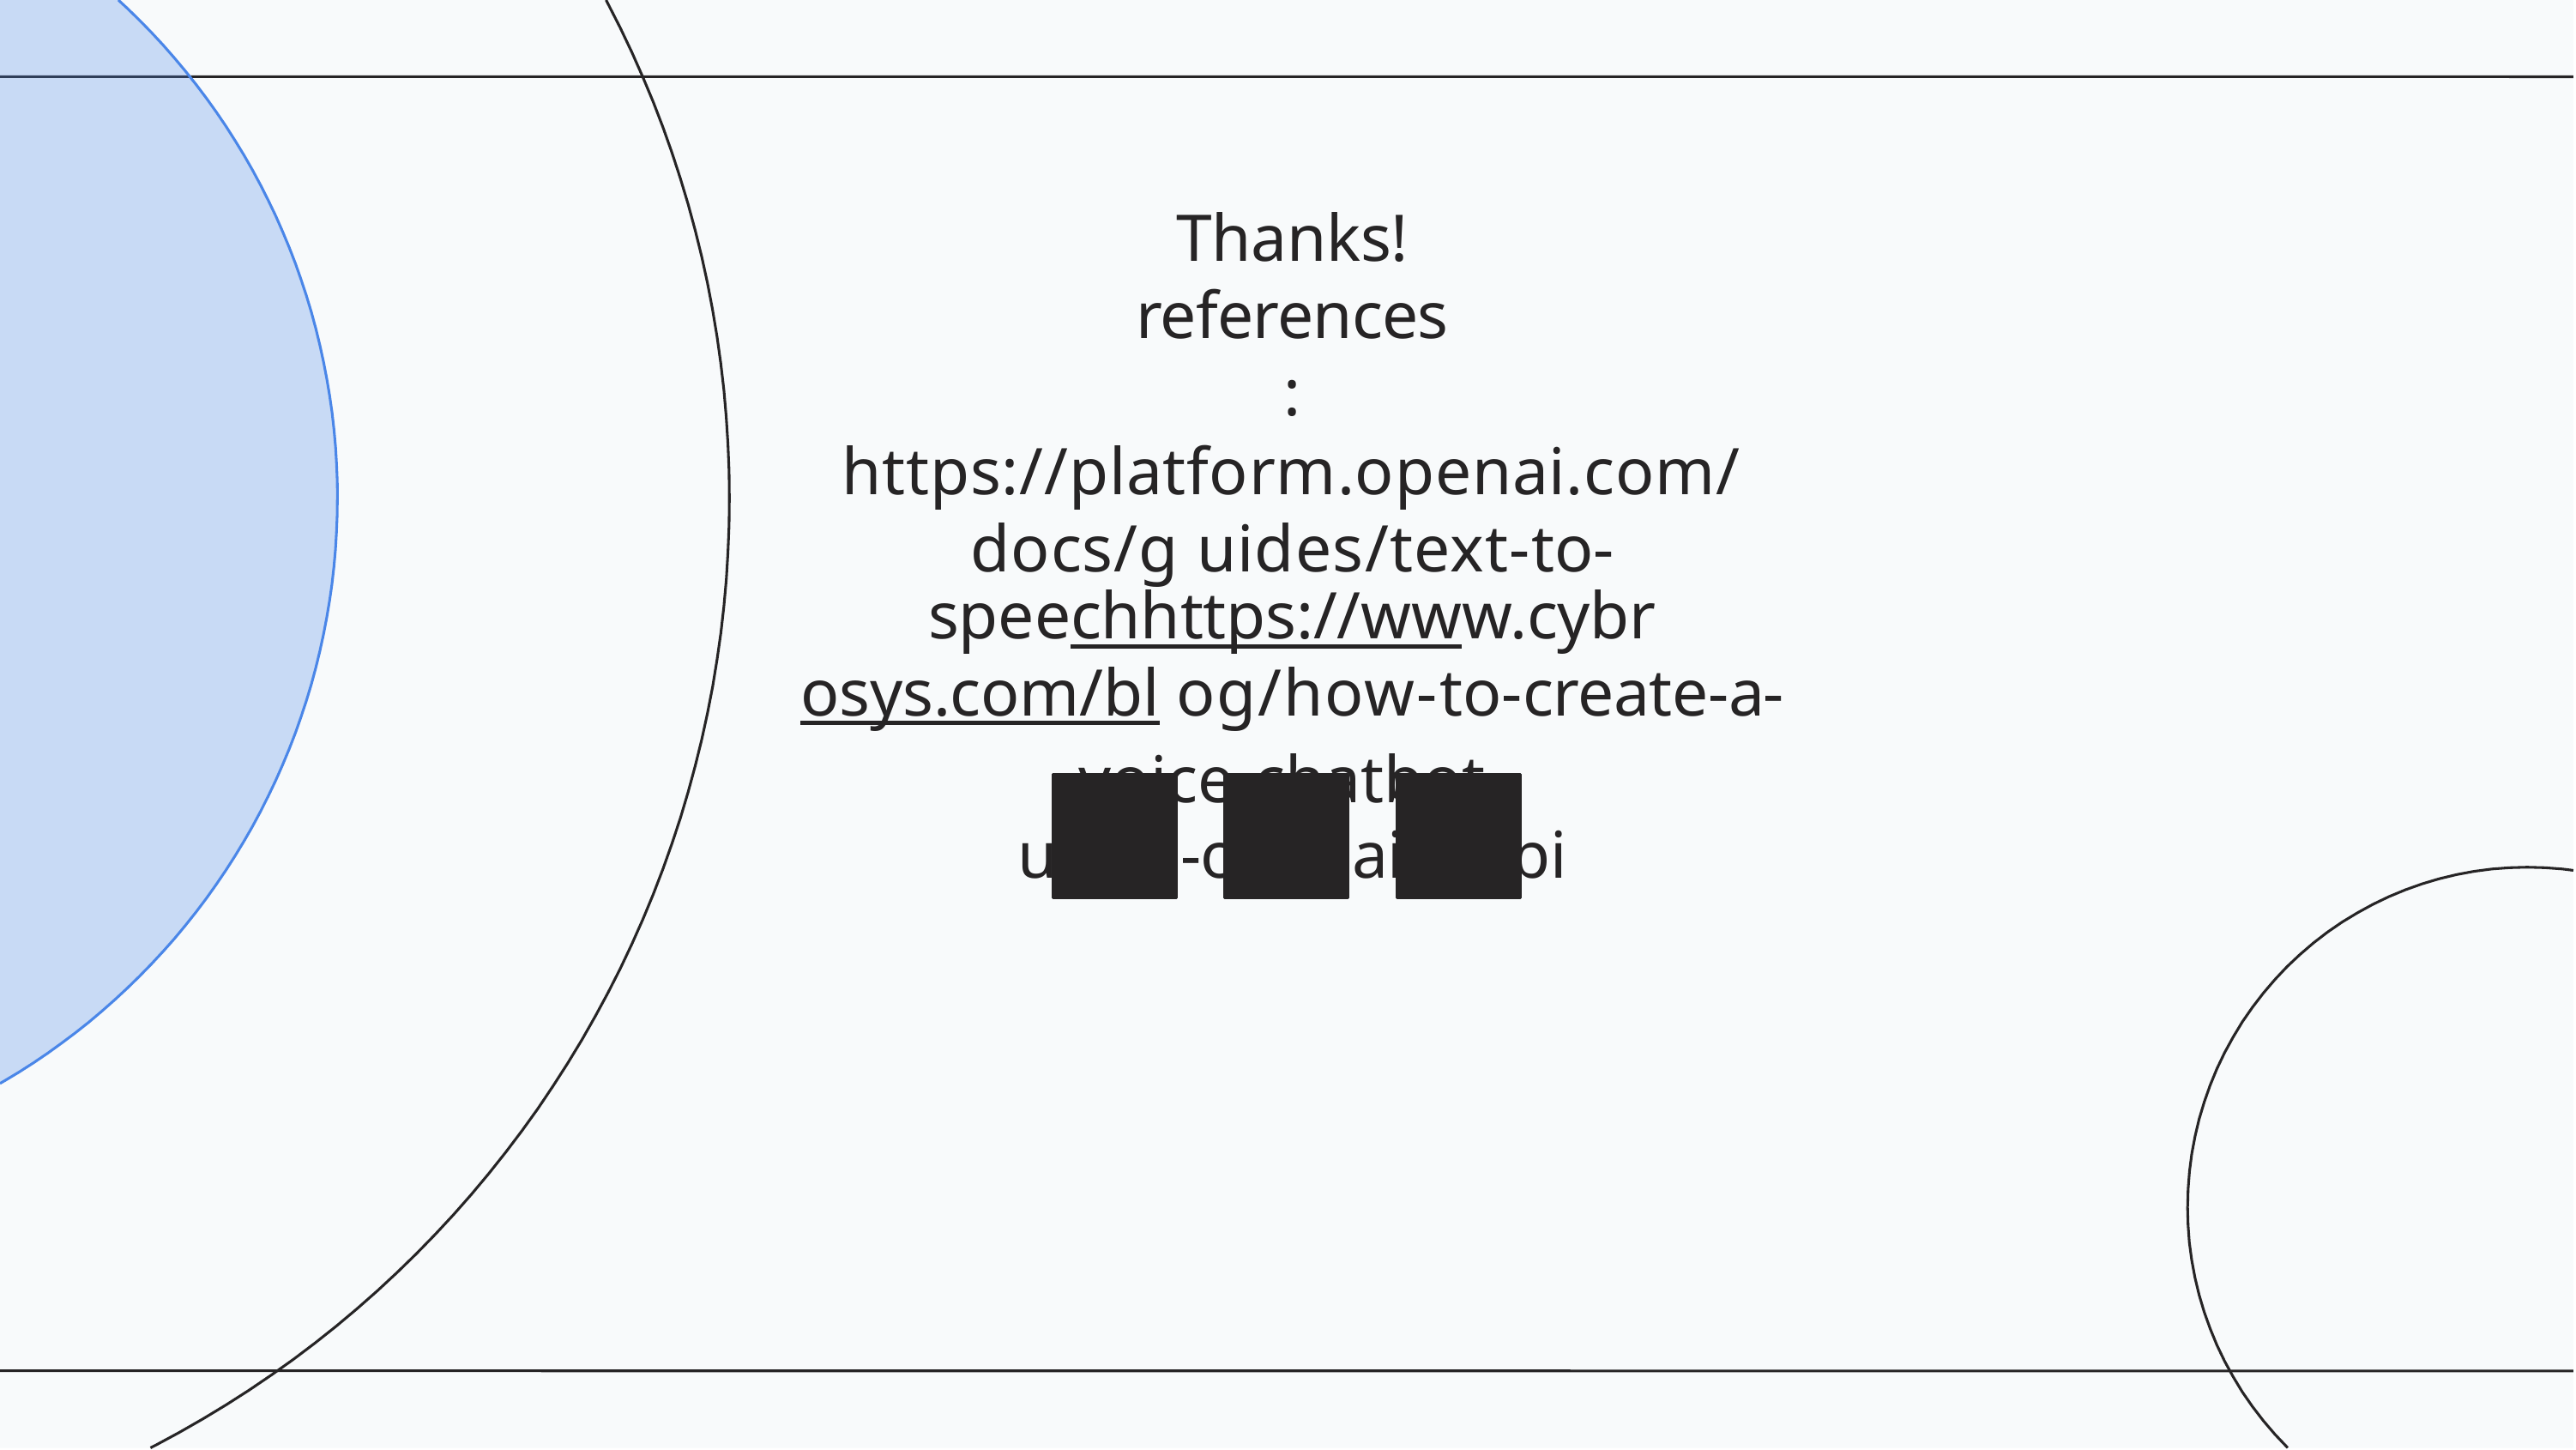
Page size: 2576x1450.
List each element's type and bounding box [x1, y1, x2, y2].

text_box [0, 0, 2575, 1450]
